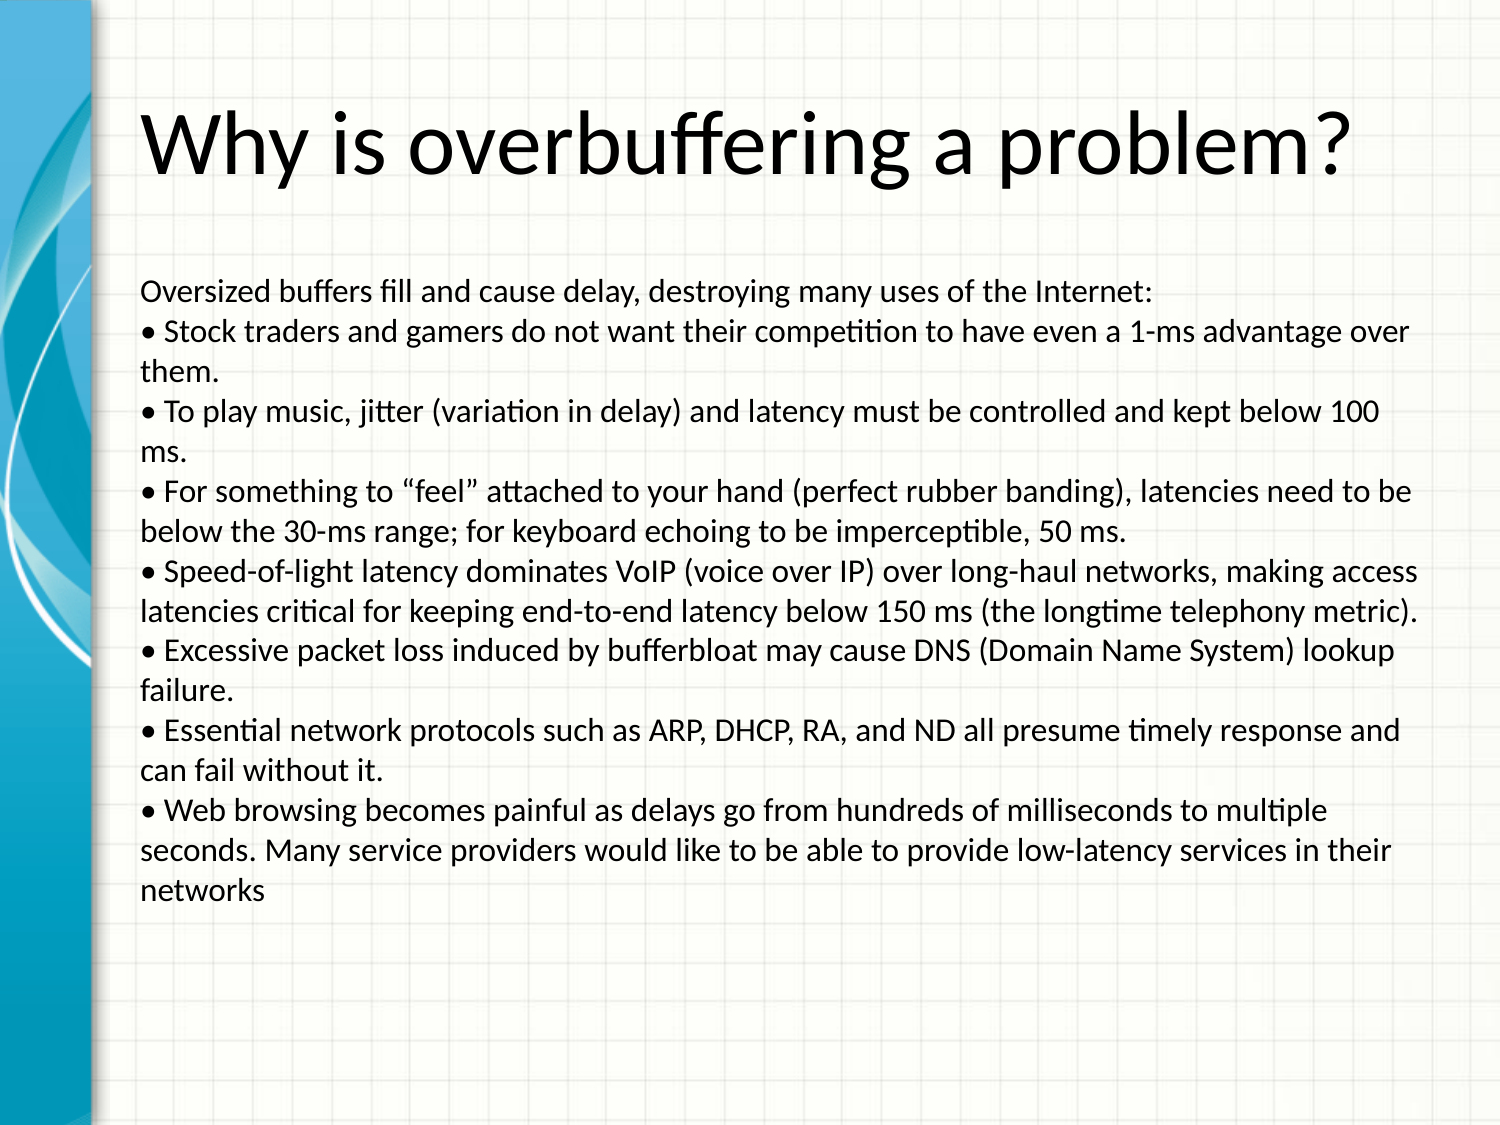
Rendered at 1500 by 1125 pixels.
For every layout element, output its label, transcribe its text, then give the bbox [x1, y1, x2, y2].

list Oversized buffers fill and cause delay, destroying many uses of the Internet: • Stock traders and gamers do not want their competition to have even a 1-ms advantage over them. • To play music, jitter (variation in delay) and latency must be controlled and kept below 100 ms. • For something to “feel” attached to your hand (perfect rubber banding), latencies need to be below the 30-ms range; for keyboard echoing to be imperceptible, 50 ms. • Speed-of-light latency dominates VoIP (voice over IP) over long-haul networks, making access latencies critical for keeping end-to-end latency below 150 ms (the longtime telephony metric). • Excessive packet loss induced by bufferbloat may cause DNS (Domain Name System) lookup failure. • Essential network protocols such as ARP, DHCP, RA, and ND all presume timely response and can fail without it. • Web browsing becomes painful as delays go from hundreds of milliseconds to multiple seconds. Many service providers would like to be able to provide low-latency services in their networks [125, 261, 1450, 967]
title Why is overbuffering a problem? [125, 44, 1450, 232]
picture [0, 0, 1500, 1125]
